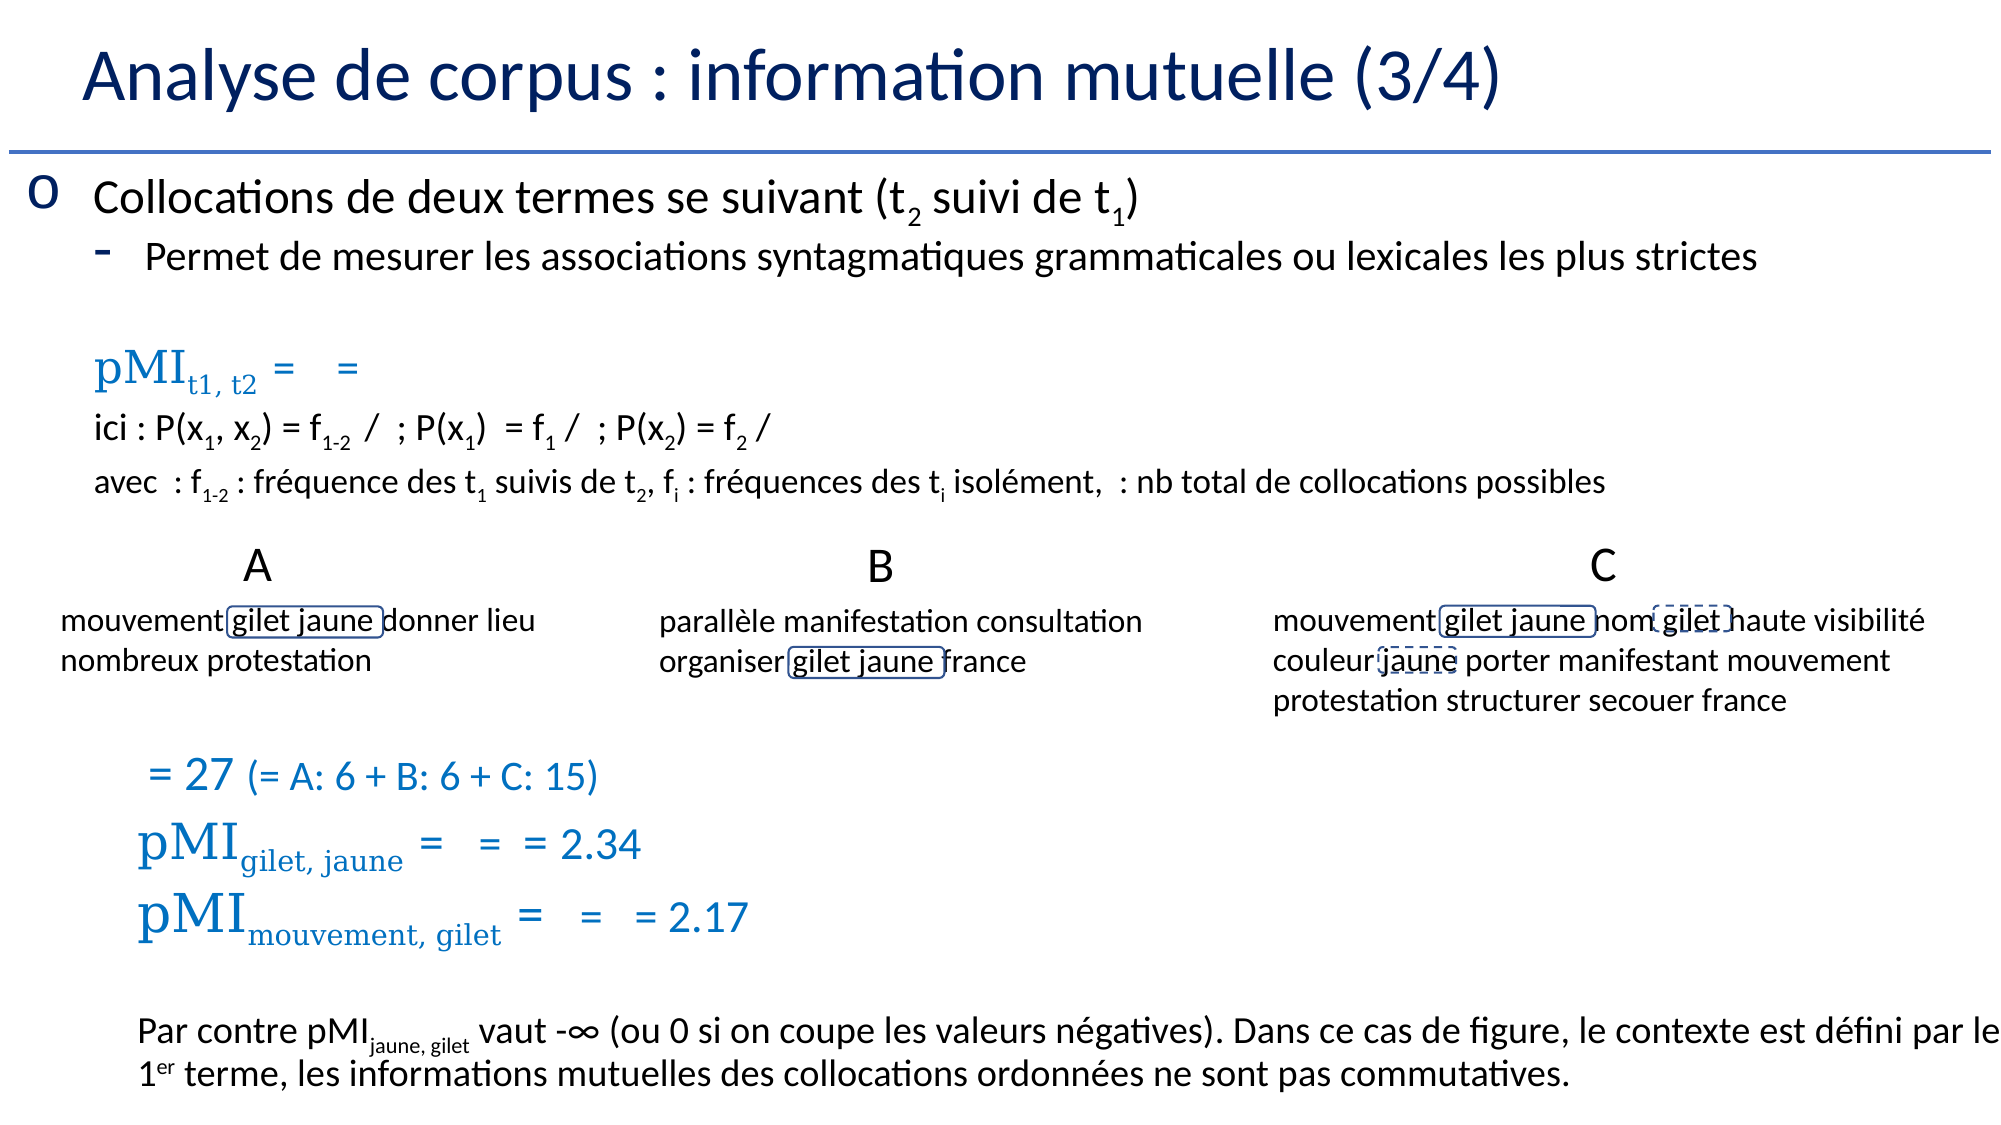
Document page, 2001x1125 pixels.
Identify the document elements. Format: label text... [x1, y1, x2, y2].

text_box [1652, 604, 1733, 633]
text_box parallèle manifestation consultation organiser gilet jaune france [644, 592, 1201, 687]
text_box mouvement gilet jaune donner lieu nombreux protestation [45, 590, 565, 686]
text_box [1377, 646, 1458, 674]
text_box B [853, 524, 911, 600]
text_box A [228, 523, 288, 599]
text_box [1438, 604, 1597, 638]
text_box [226, 605, 385, 639]
text_box [787, 645, 946, 680]
title Analyse de corpus : information mutuelle (3/4) [67, 22, 1946, 131]
text_box mouvement gilet jaune nom gilet haute visibilité couleur jaune porter manifestant mouvement protestation structurer secouer france [1258, 590, 1944, 726]
text_box C [1575, 523, 1633, 599]
